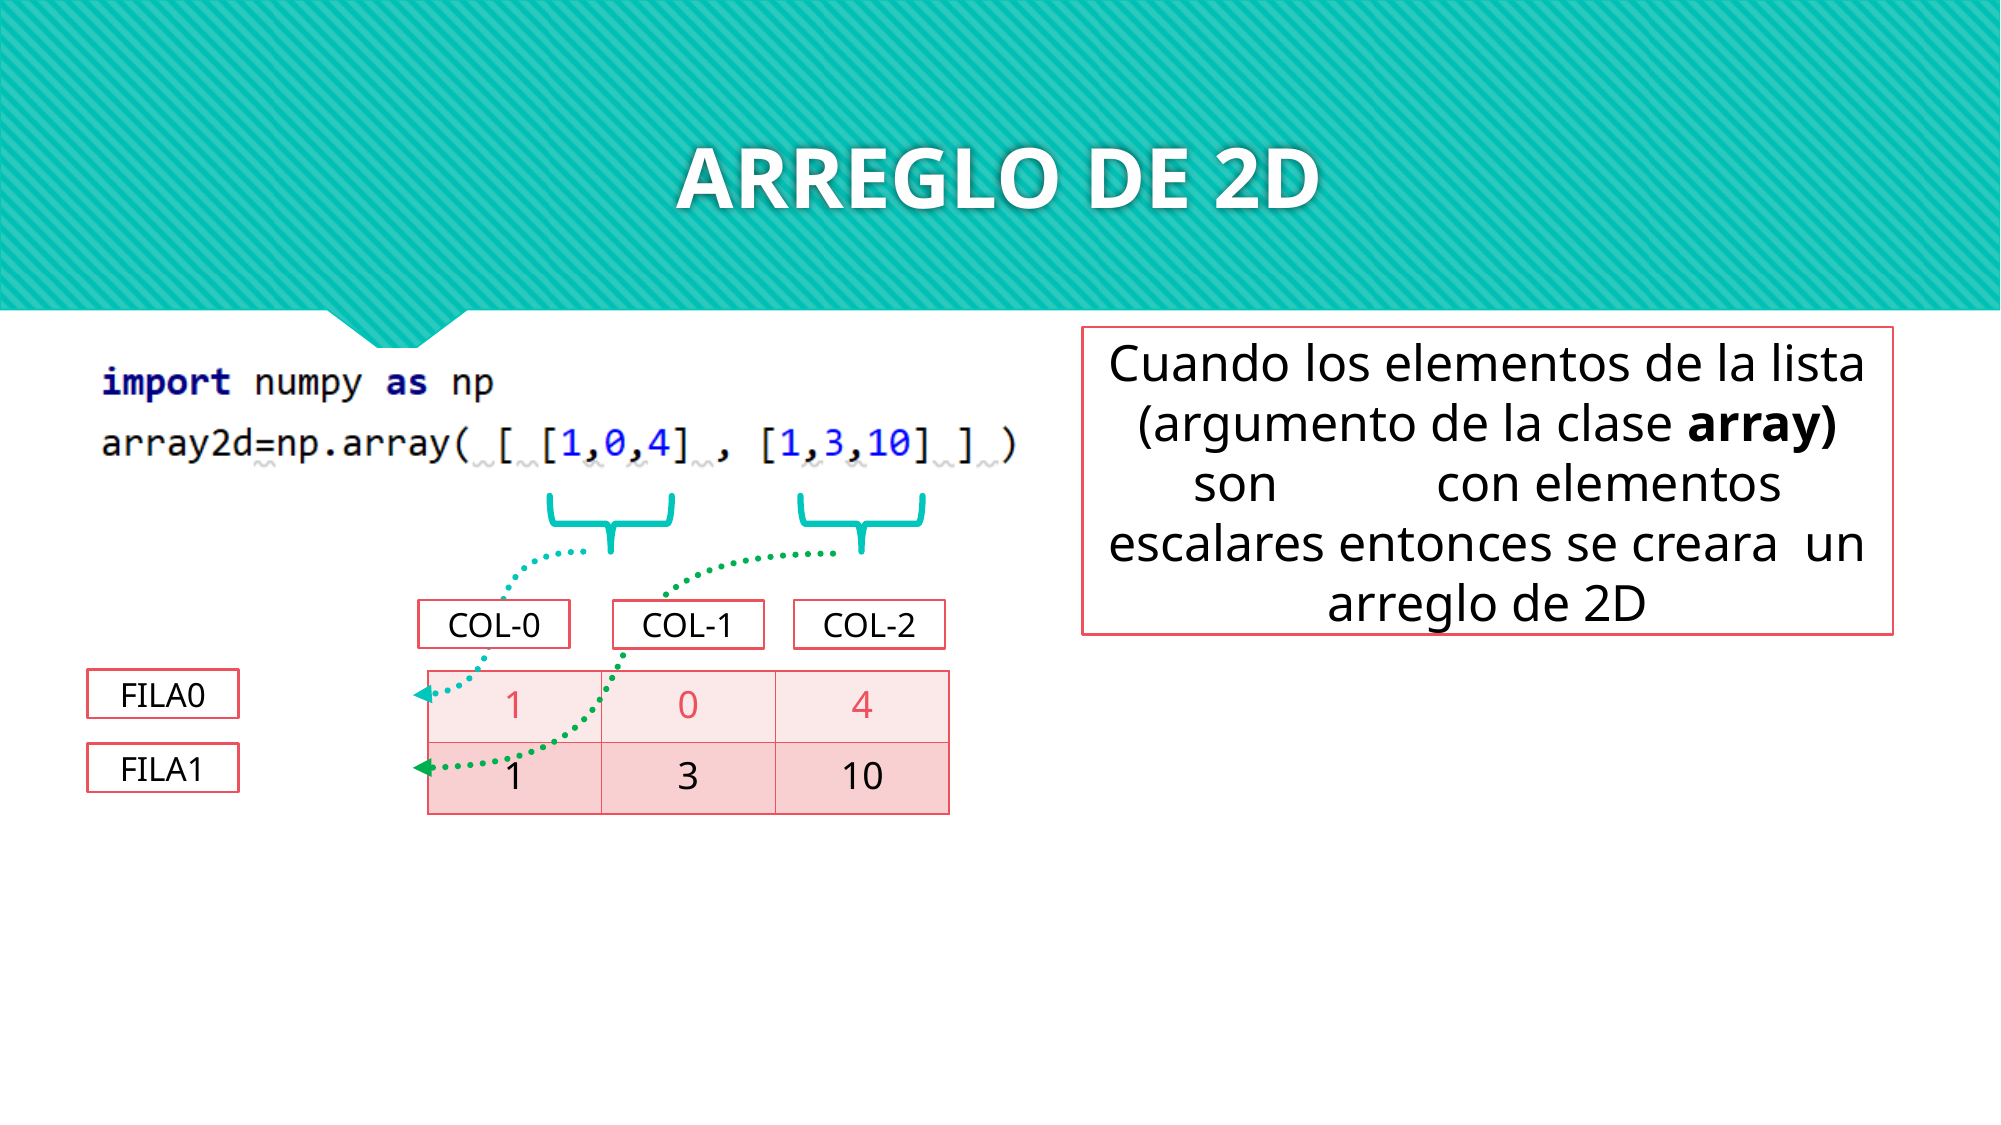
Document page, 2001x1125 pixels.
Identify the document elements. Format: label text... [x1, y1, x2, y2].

title ARREGLO DE 2D [132, 73, 1868, 233]
table_cell 3 [602, 768, 775, 813]
picture [92, 347, 1047, 482]
text_box COL-2 [834, 599, 946, 650]
text_box [548, 495, 673, 553]
table_cell 10 [776, 743, 948, 813]
list [134, 364, 1866, 962]
text_box FILA0 [86, 668, 240, 719]
text_box FILA1 [86, 742, 240, 793]
table_cell 1 [429, 768, 601, 813]
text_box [412, 553, 834, 768]
table_header 4 [834, 672, 948, 742]
text_box [799, 495, 924, 553]
text_box Cuando los elementos de la lista (argumento de la clase array) son listas con elementos escalares entonces se creara un arreglo de 2D [1081, 326, 1894, 636]
